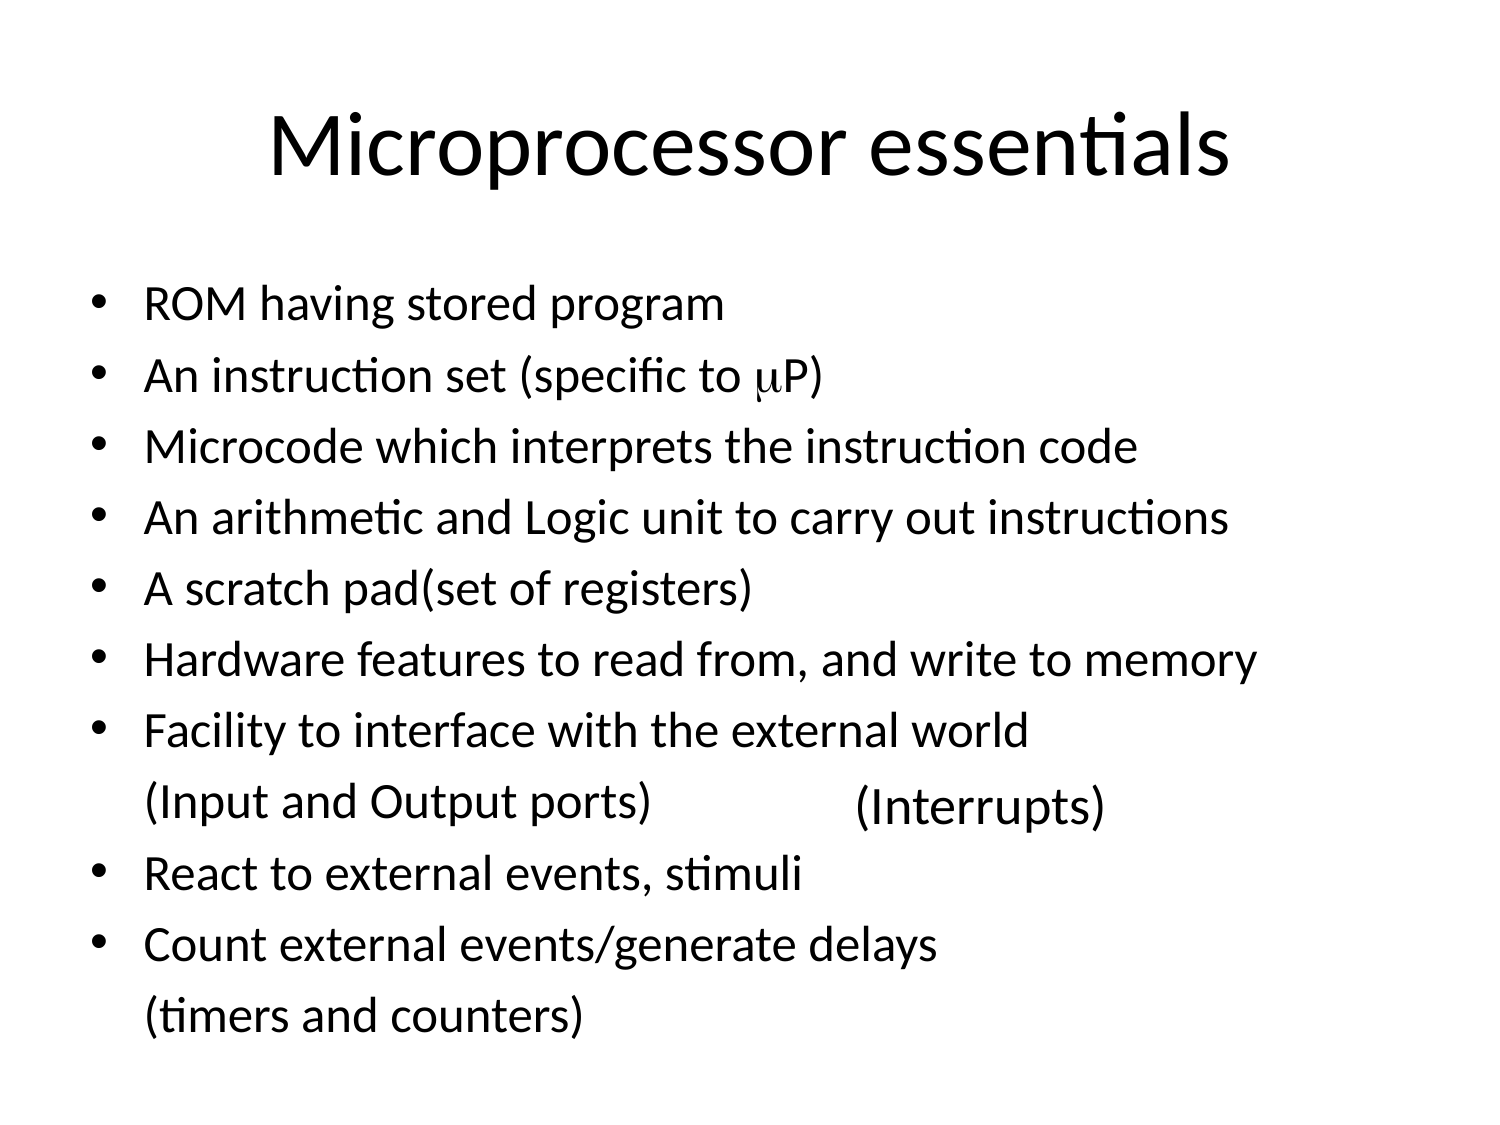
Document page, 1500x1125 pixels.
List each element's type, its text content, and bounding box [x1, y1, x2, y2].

list ROM having stored program An instruction set (specific to mP) Microcode which interprets the instruction code An arithmetic and Logic unit to carry out instructions A scratch pad(set of registers) Hardware features to read from, and write to memory Facility to interface with the external world (Input and Output ports) React to external events, stimuli Count external events/generate delays (timers and counters) [75, 262, 1425, 1059]
title Microprocessor essentials [75, 45, 1425, 233]
text_box (Interrupts) [839, 763, 1123, 843]
